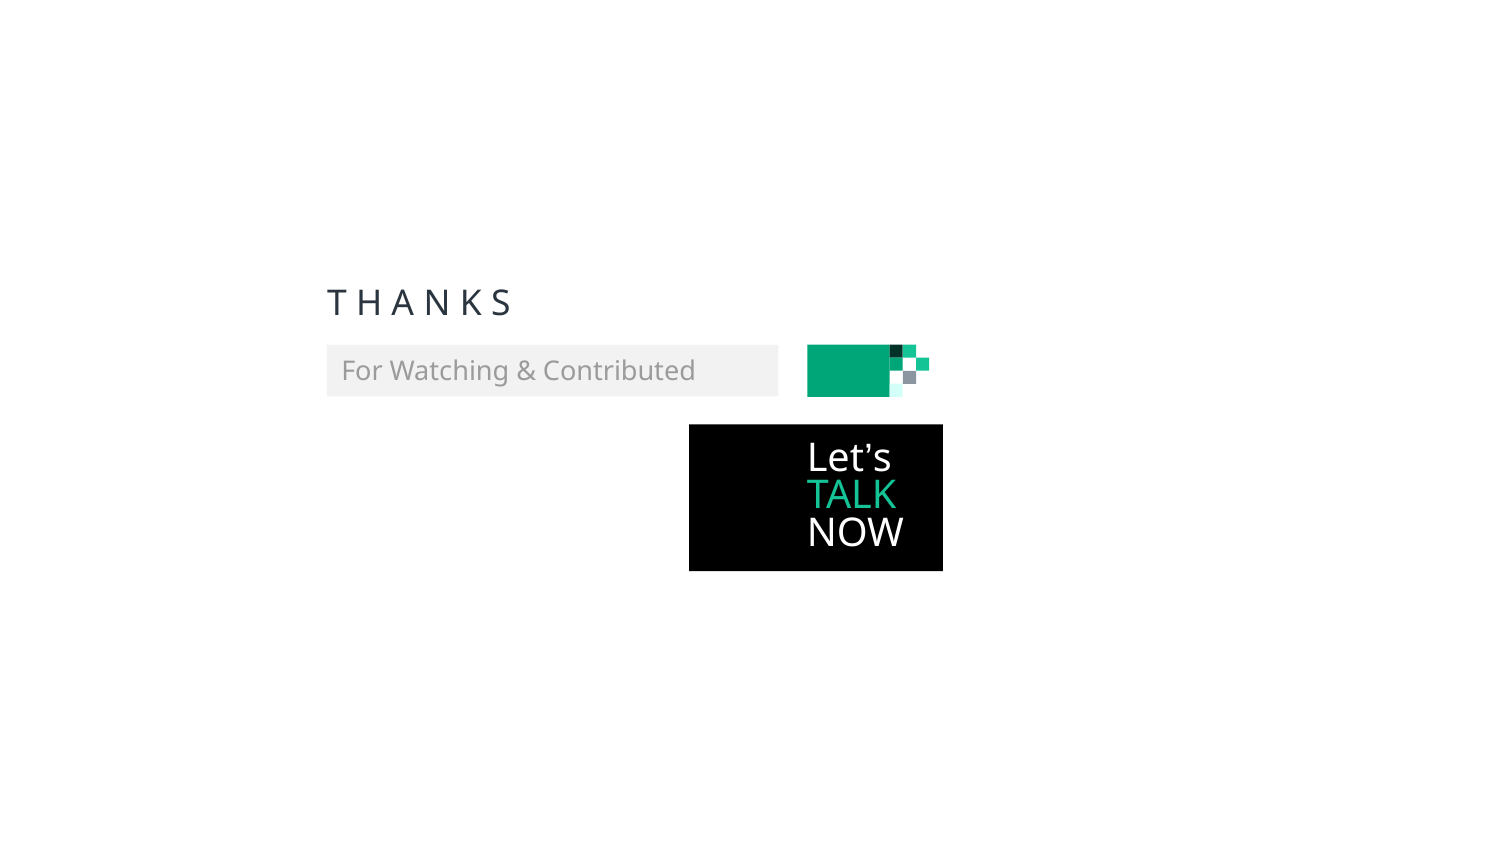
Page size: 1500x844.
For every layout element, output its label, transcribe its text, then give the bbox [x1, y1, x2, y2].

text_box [807, 344, 930, 397]
text_box [326, 344, 779, 397]
text_box T H A N K S [327, 276, 737, 326]
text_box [688, 423, 944, 572]
text_box For Watching & Contributed [341, 349, 737, 390]
